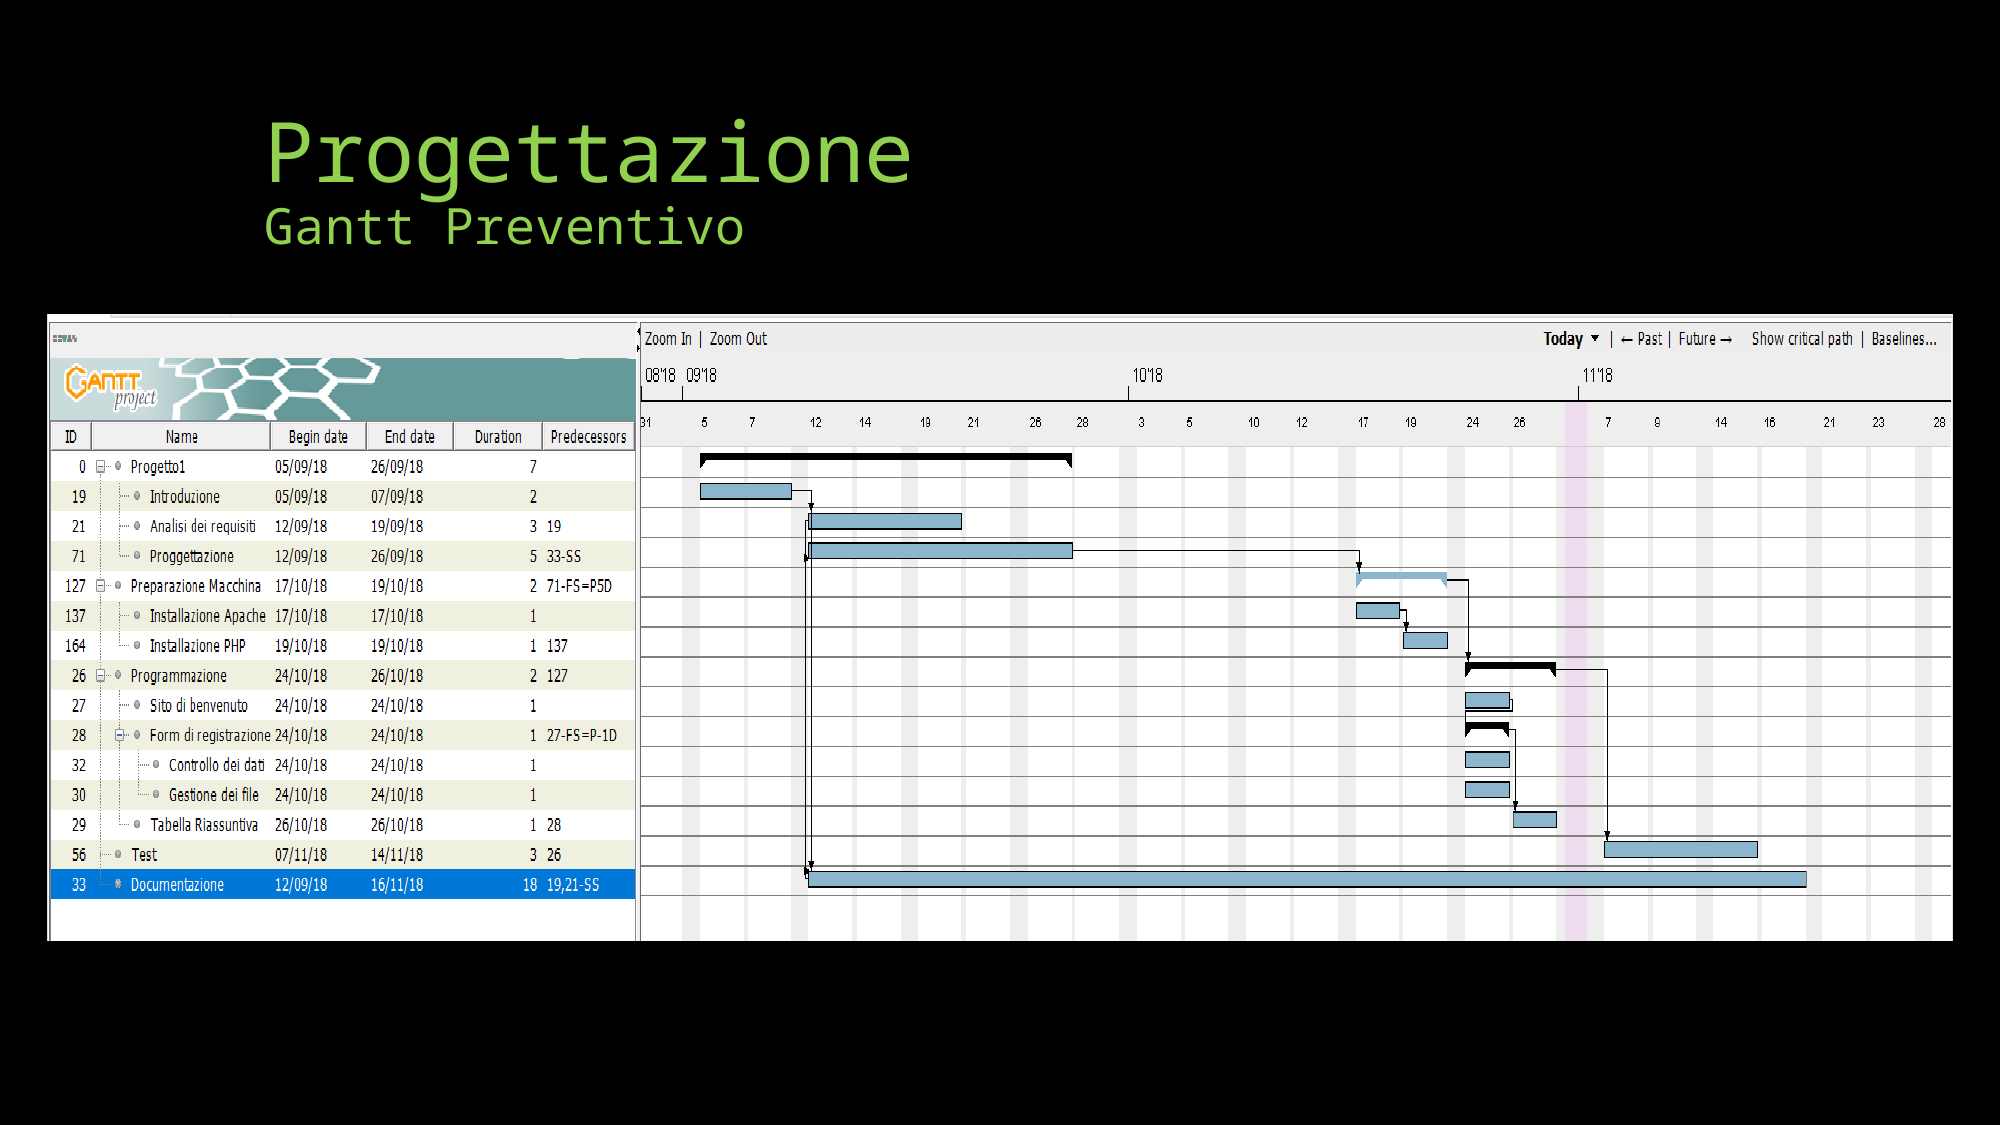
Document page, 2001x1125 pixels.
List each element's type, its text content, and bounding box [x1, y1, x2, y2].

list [47, 314, 1953, 941]
title Progettazione Gantt Preventivo [249, 75, 1750, 263]
